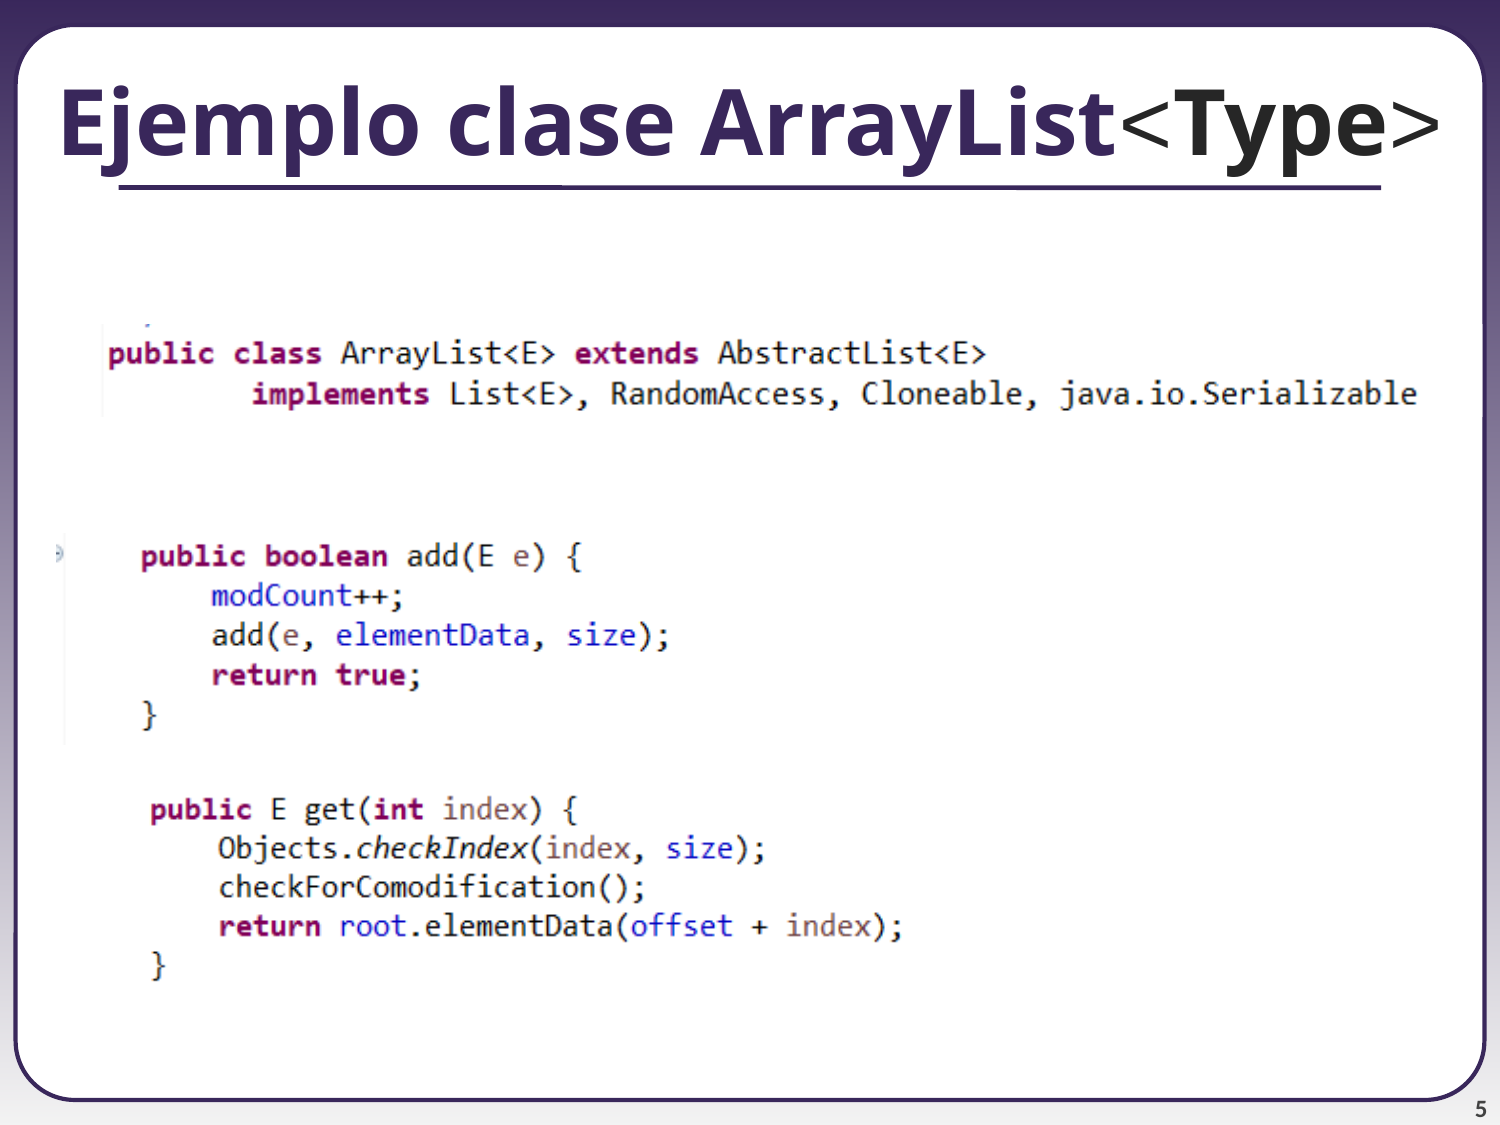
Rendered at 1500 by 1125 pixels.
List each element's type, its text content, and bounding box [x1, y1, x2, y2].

picture [92, 323, 1483, 417]
title Ejemplo clase ArrayList<Type> [0, 24, 1500, 213]
picture [56, 532, 838, 745]
picture [55, 781, 963, 1026]
